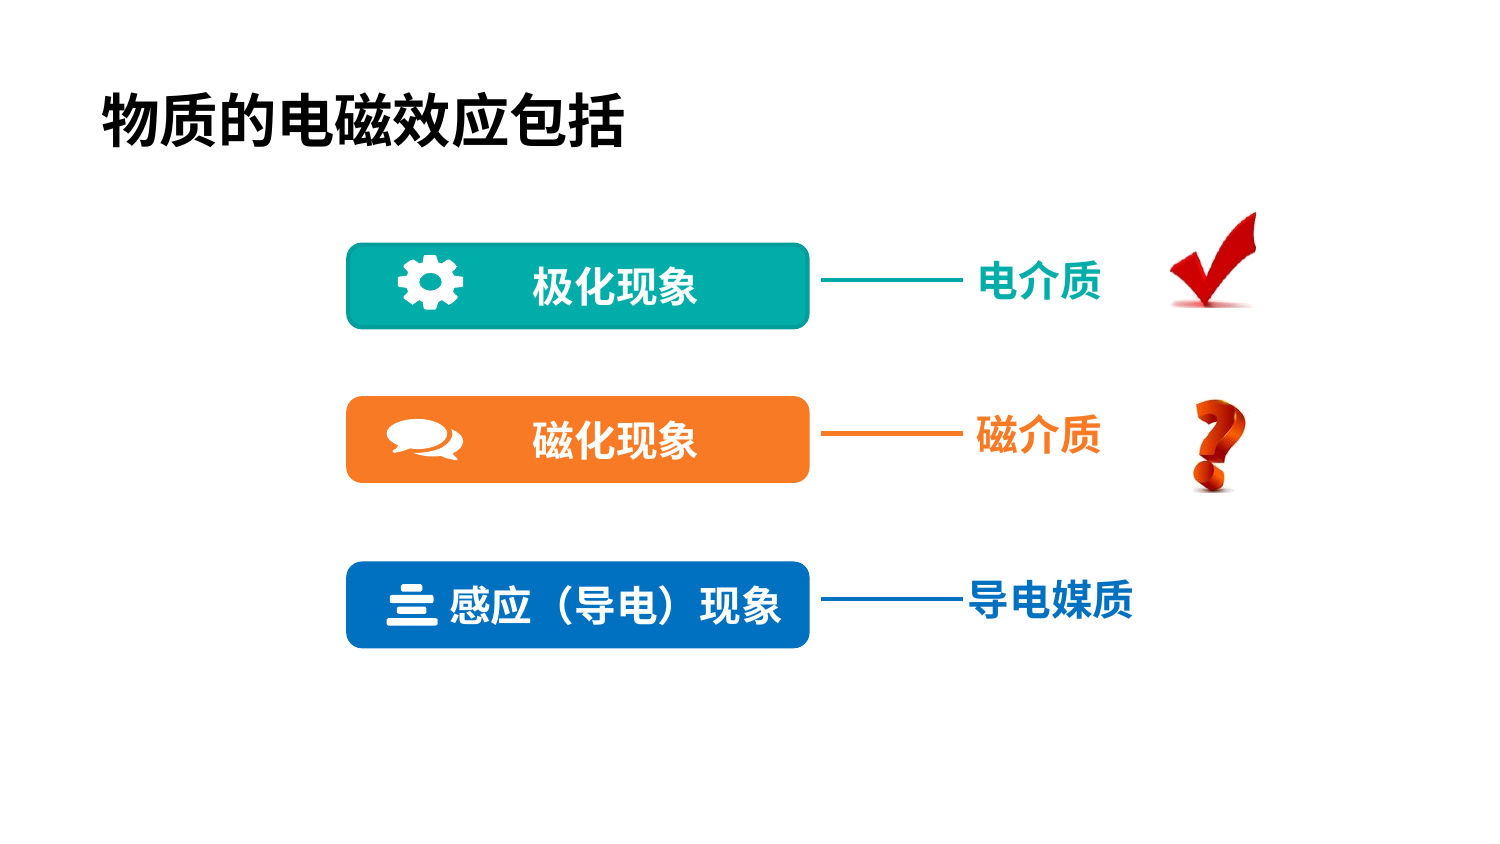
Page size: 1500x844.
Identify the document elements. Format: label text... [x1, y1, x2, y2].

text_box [348, 244, 808, 328]
text_box 磁介质 [924, 384, 1154, 483]
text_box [348, 397, 808, 482]
picture [1186, 392, 1259, 493]
text_box 导电媒质 [936, 549, 1166, 649]
text_box 电介质 [924, 230, 1154, 330]
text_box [348, 563, 808, 647]
text_box 物质的电磁效应包括 [86, 76, 680, 162]
picture [1163, 208, 1270, 308]
